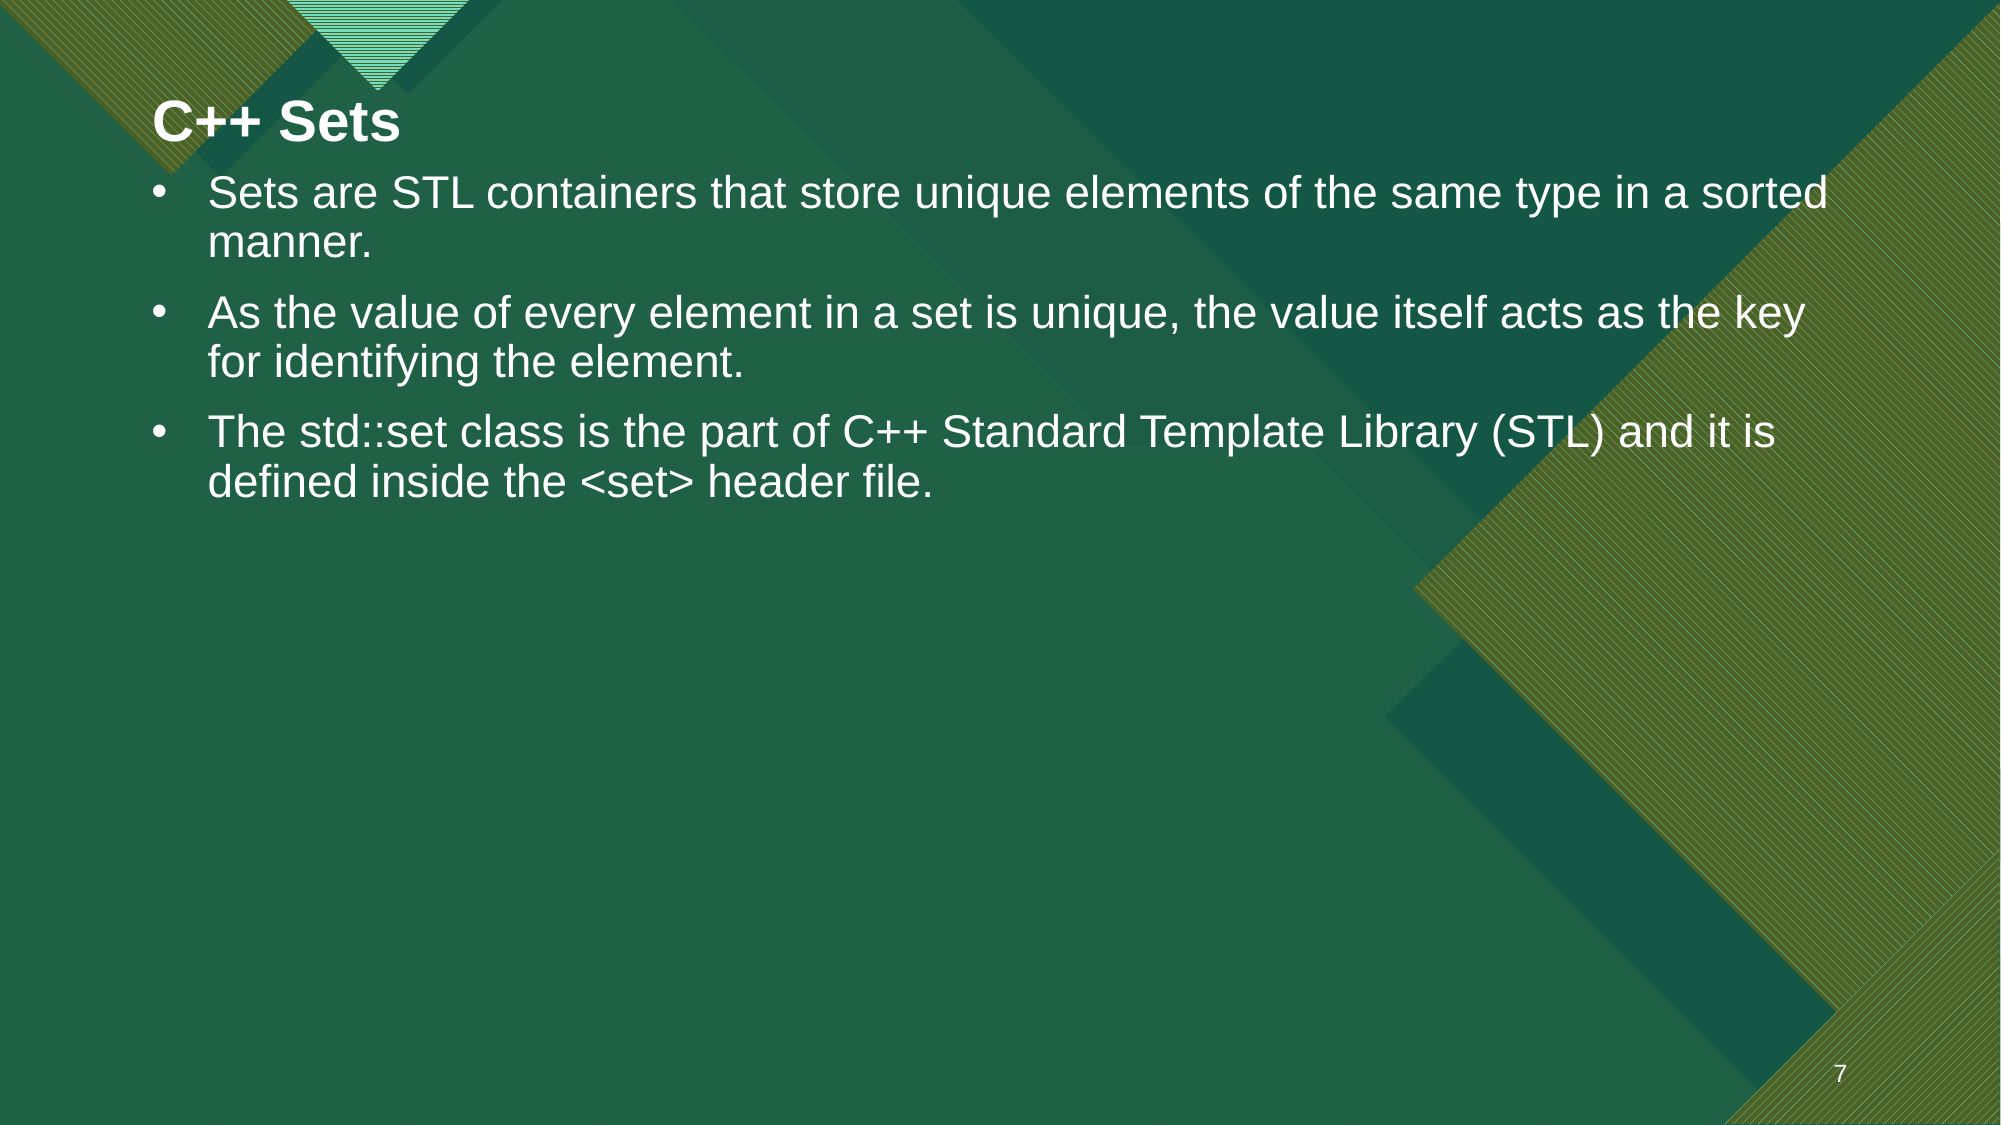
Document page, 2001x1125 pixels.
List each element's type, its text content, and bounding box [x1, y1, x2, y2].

slide_number 7 [1412, 1042, 1863, 1103]
list Sets are STL containers that store unique elements of the same type in a sorted manner. As the value of every element in a set is unique, the value itself acts as the key for identifying the element. The std::set class is the part of C++ Standard Template Library (STL) and it is defined inside the <set> header file. [136, 161, 1862, 999]
title C++ Sets [137, 85, 1863, 162]
